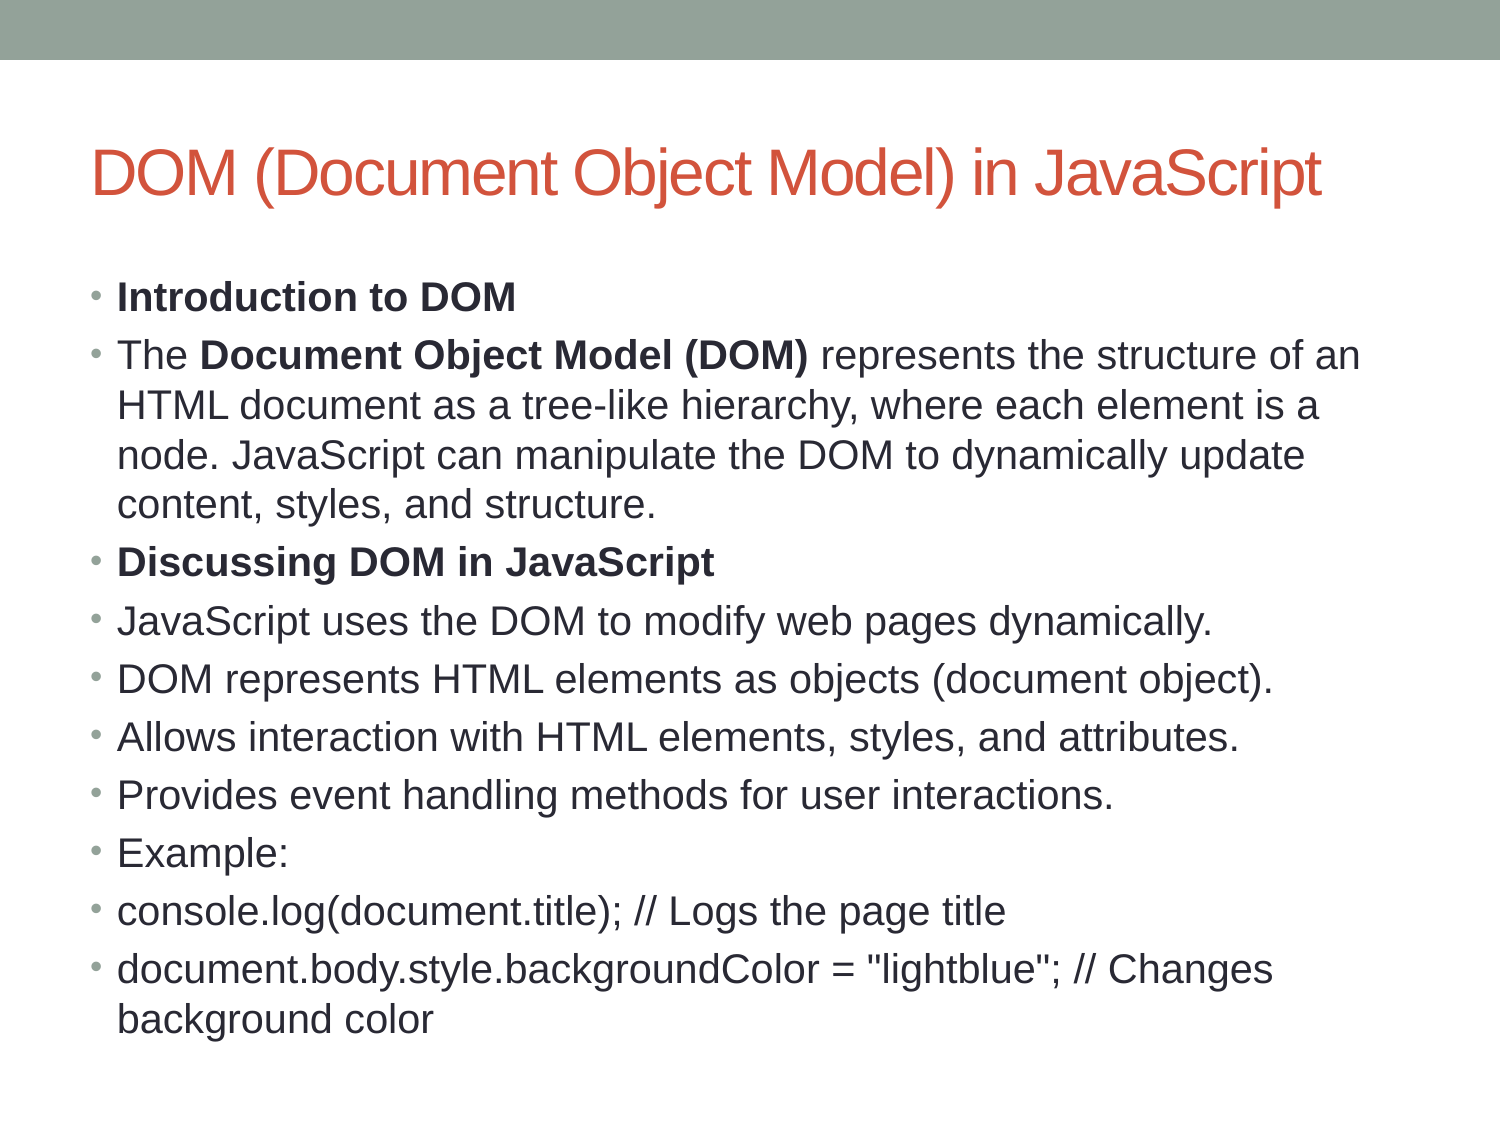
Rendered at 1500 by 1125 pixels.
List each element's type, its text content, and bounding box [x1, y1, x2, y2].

list Introduction to DOM The Document Object Model (DOM) represents the structure of an HTML document as a tree-like hierarchy, where each element is a node. JavaScript can manipulate the DOM to dynamically update content, styles, and structure. Discussing DOM in JavaScript JavaScript uses the DOM to modify web pages dynamically. DOM represents HTML elements as objects (document object). Allows interaction with HTML elements, styles, and attributes. Provides event handling methods for user interactions. Example: console.log(document.title); // Logs the page title document.body.style.backgroundColor = "lightblue"; // Changes background color [75, 262, 1425, 1063]
title DOM (Document Object Model) in JavaScript [75, 87, 1425, 250]
